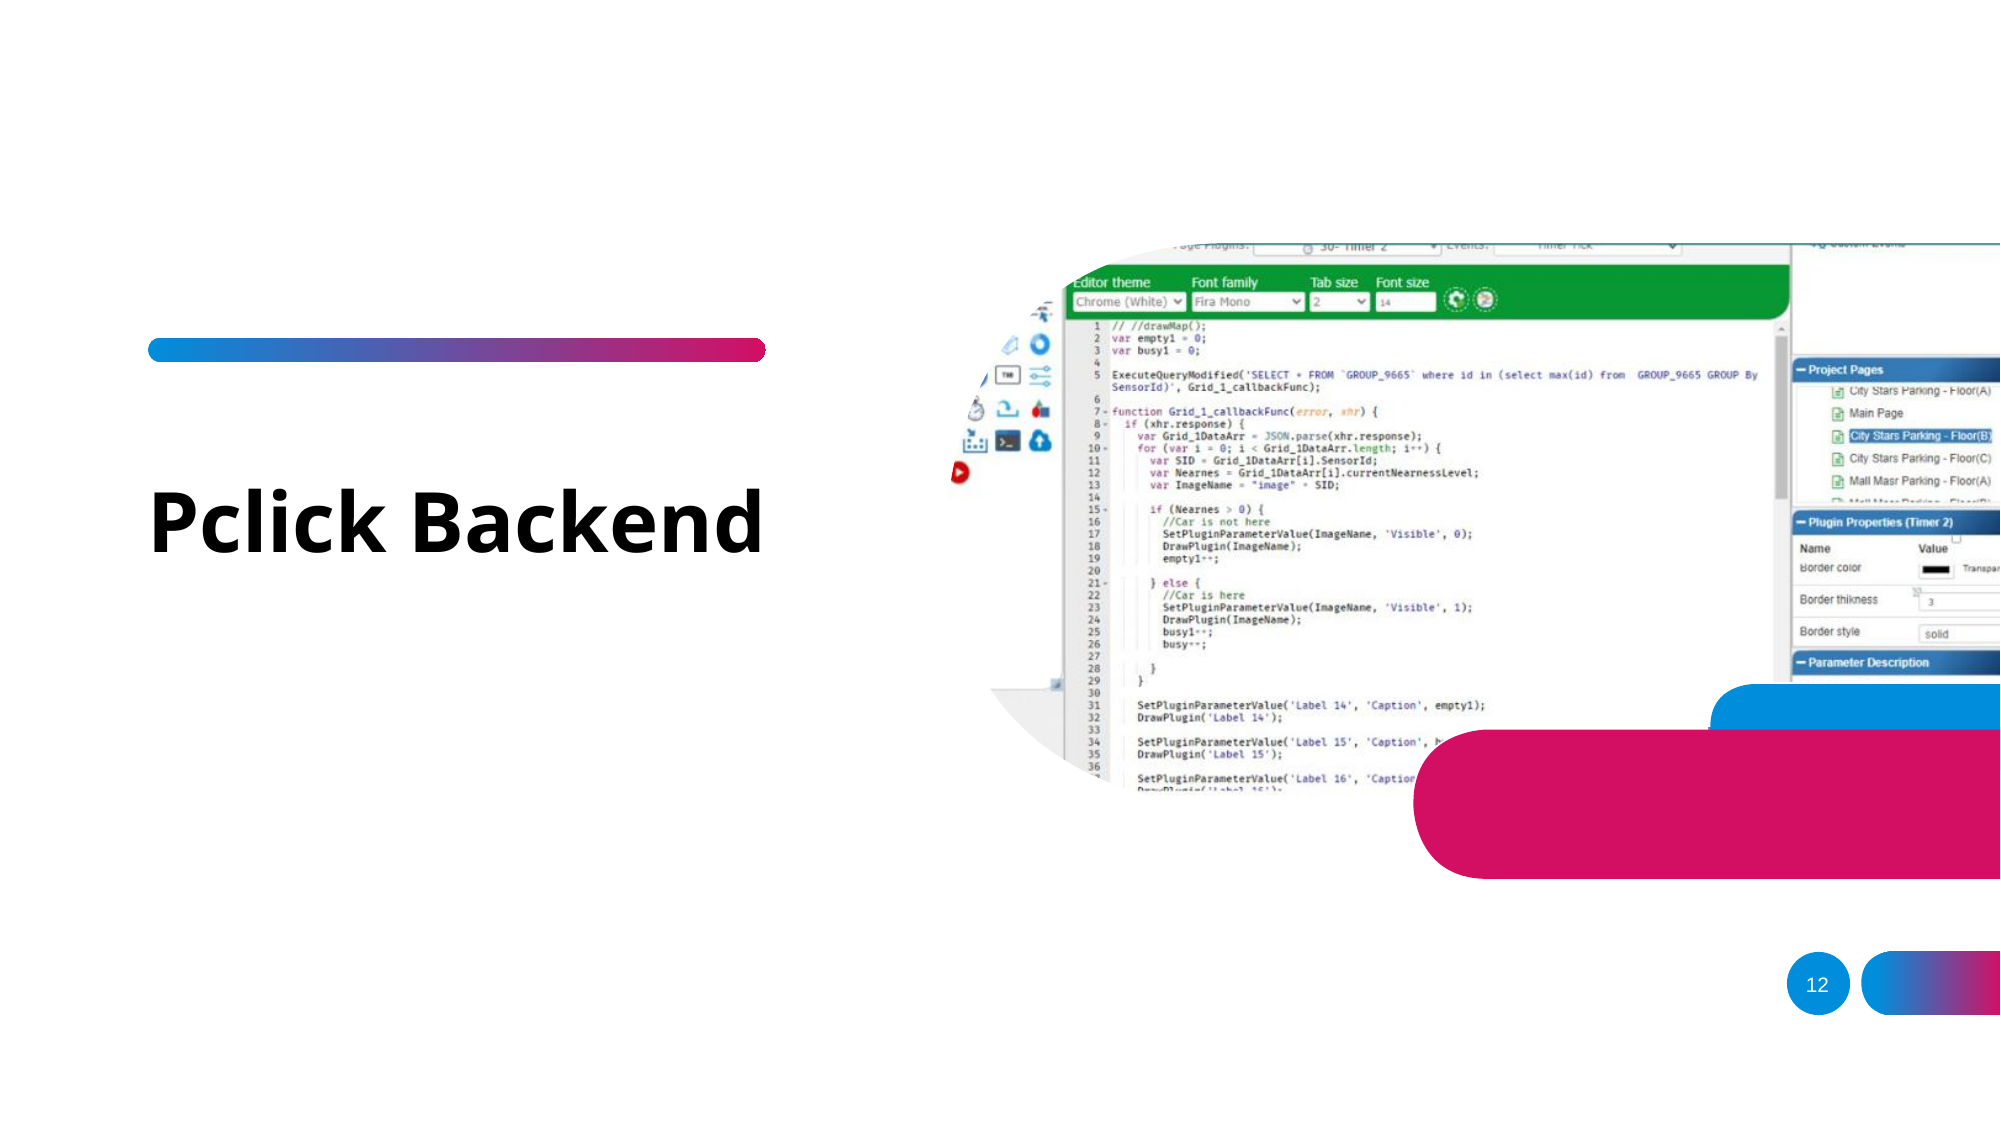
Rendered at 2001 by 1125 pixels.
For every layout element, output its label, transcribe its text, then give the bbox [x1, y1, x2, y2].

picture [946, 243, 2001, 808]
slide_number 12 [1772, 954, 1863, 1015]
title Pclick Backend [132, 432, 946, 619]
